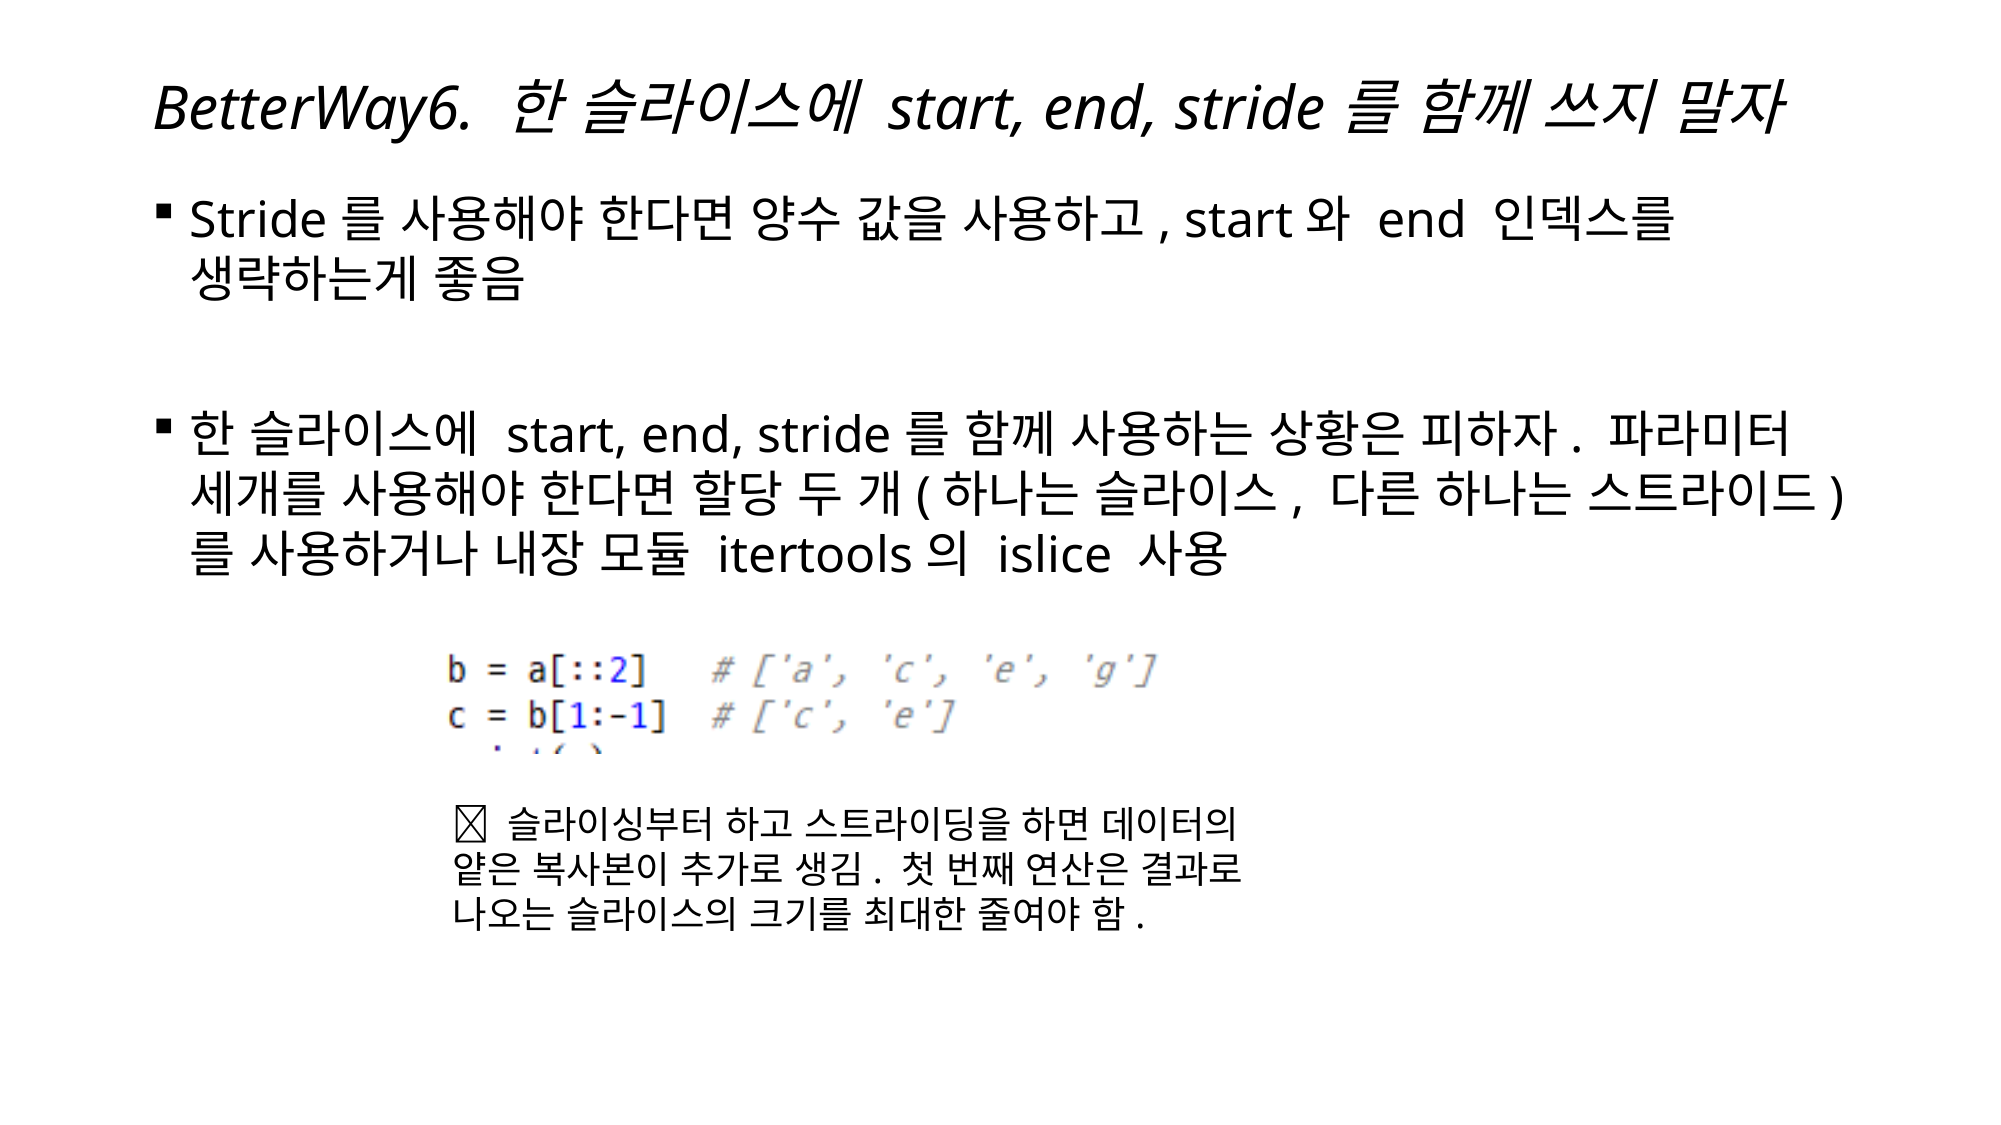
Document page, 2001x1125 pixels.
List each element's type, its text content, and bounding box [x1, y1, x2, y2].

title BetterWay6. 한 슬라이스에 start, end, stride를 함께 쓰지 말자 [137, 59, 1863, 160]
picture [438, 650, 1232, 754]
list Stride를 사용해야 한다면 양수 값을 사용하고, start와 end 인덱스를 생략하는게 좋음 한 슬라이스에 start, end, stride를 함께 사용하는 상황은 피하자. 파라미터 세개를 사용해야 한다면 할당 두 개(하나는 슬라이스, 다른 하나는 스트라이드)를 사용하거나 내장 모듈 itertools의 islice 사용 [137, 179, 1863, 1014]
text_box  슬라이싱부터 하고 스트라이딩을 하면 데이터의 얕은 복사본이 추가로 생김. 첫 번째 연산은 결과로 나오는 슬라이스의 크기를 최대한 줄여야 함. [438, 793, 1322, 944]
